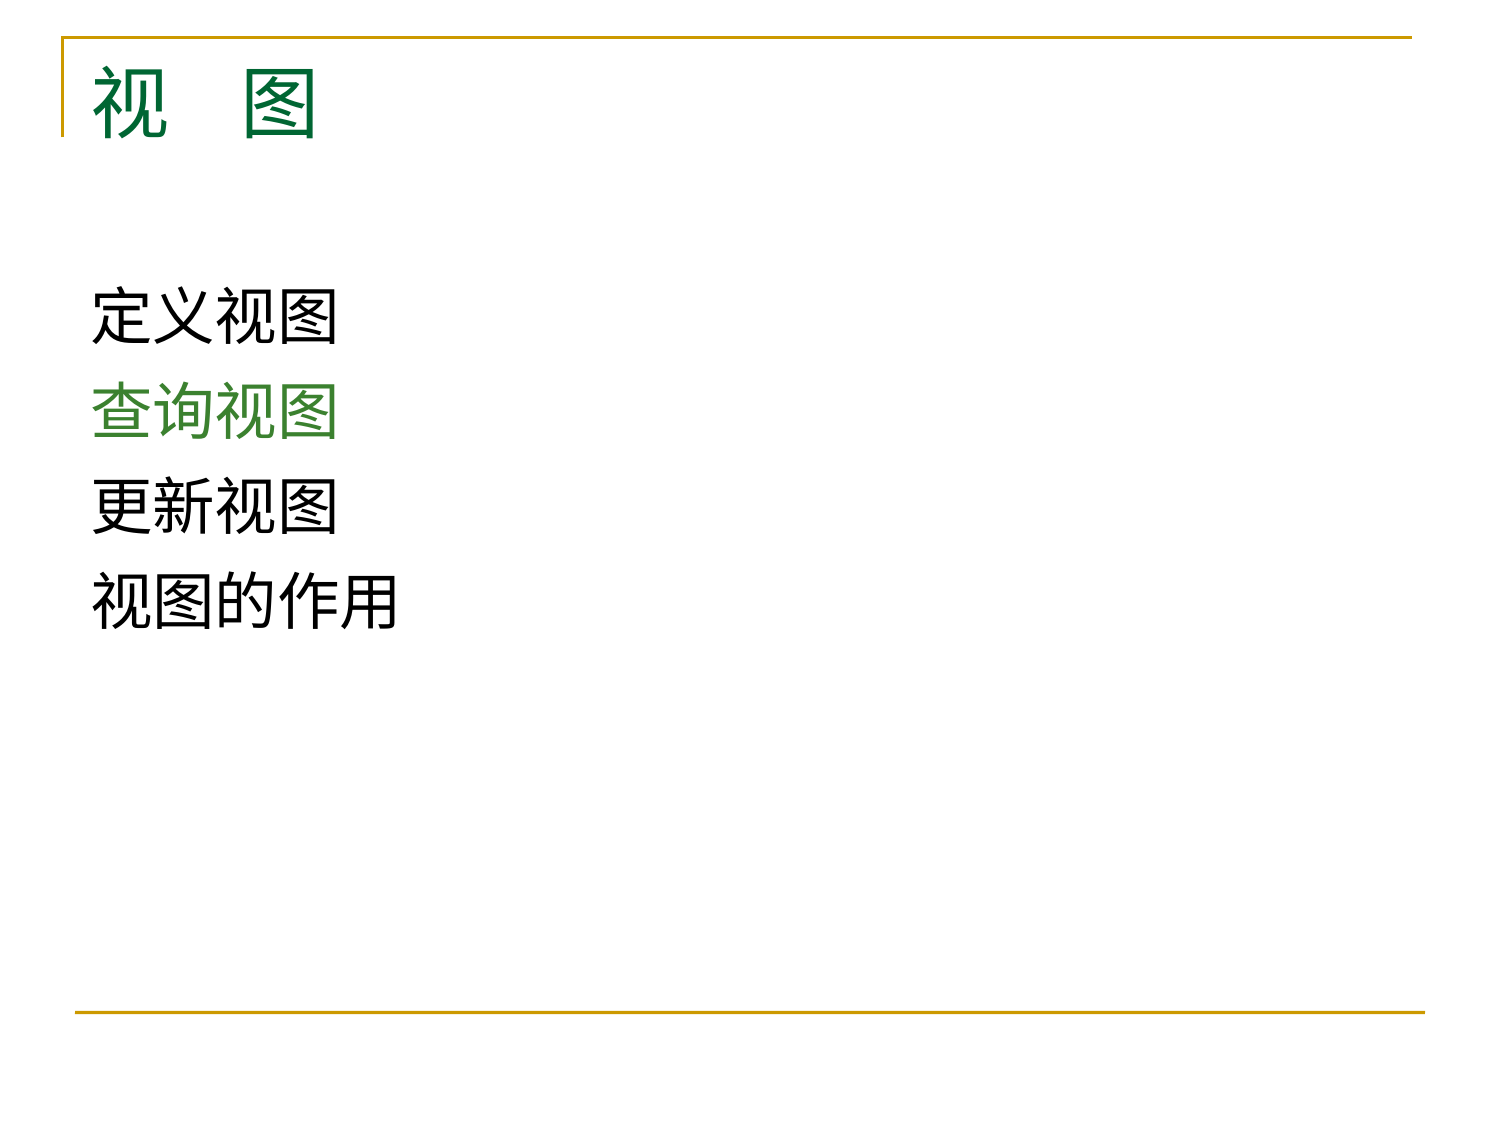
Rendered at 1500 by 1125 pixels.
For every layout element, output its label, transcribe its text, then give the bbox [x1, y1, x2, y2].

title 视 图 [75, 45, 1425, 233]
list 定义视图 查询视图 更新视图 视图的作用 [75, 262, 1425, 1006]
